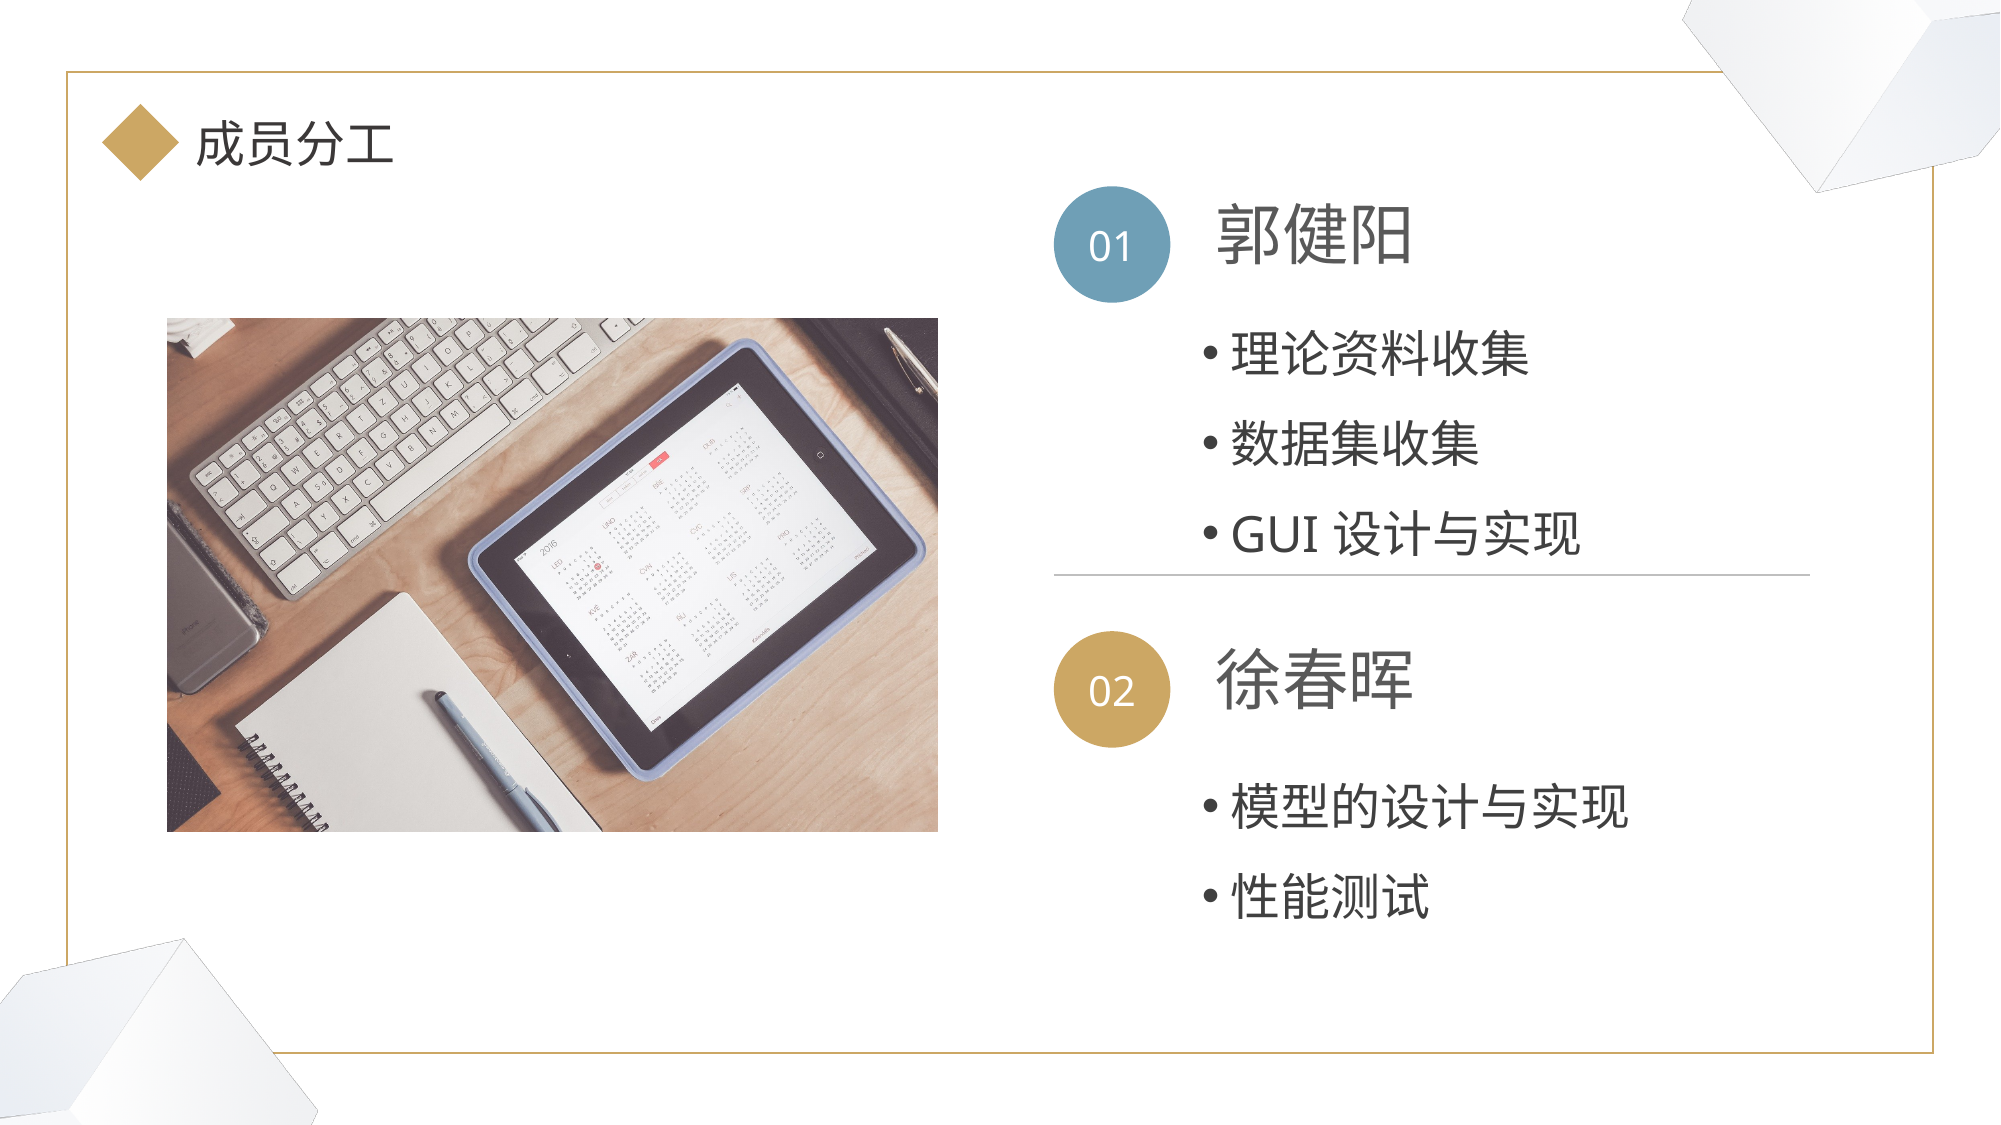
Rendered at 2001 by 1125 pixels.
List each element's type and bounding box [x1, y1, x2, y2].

text_box [102, 103, 560, 181]
text_box [0, 0, 2000, 1125]
picture [167, 318, 938, 832]
text_box [1186, 185, 1876, 563]
text_box [1186, 630, 1876, 924]
